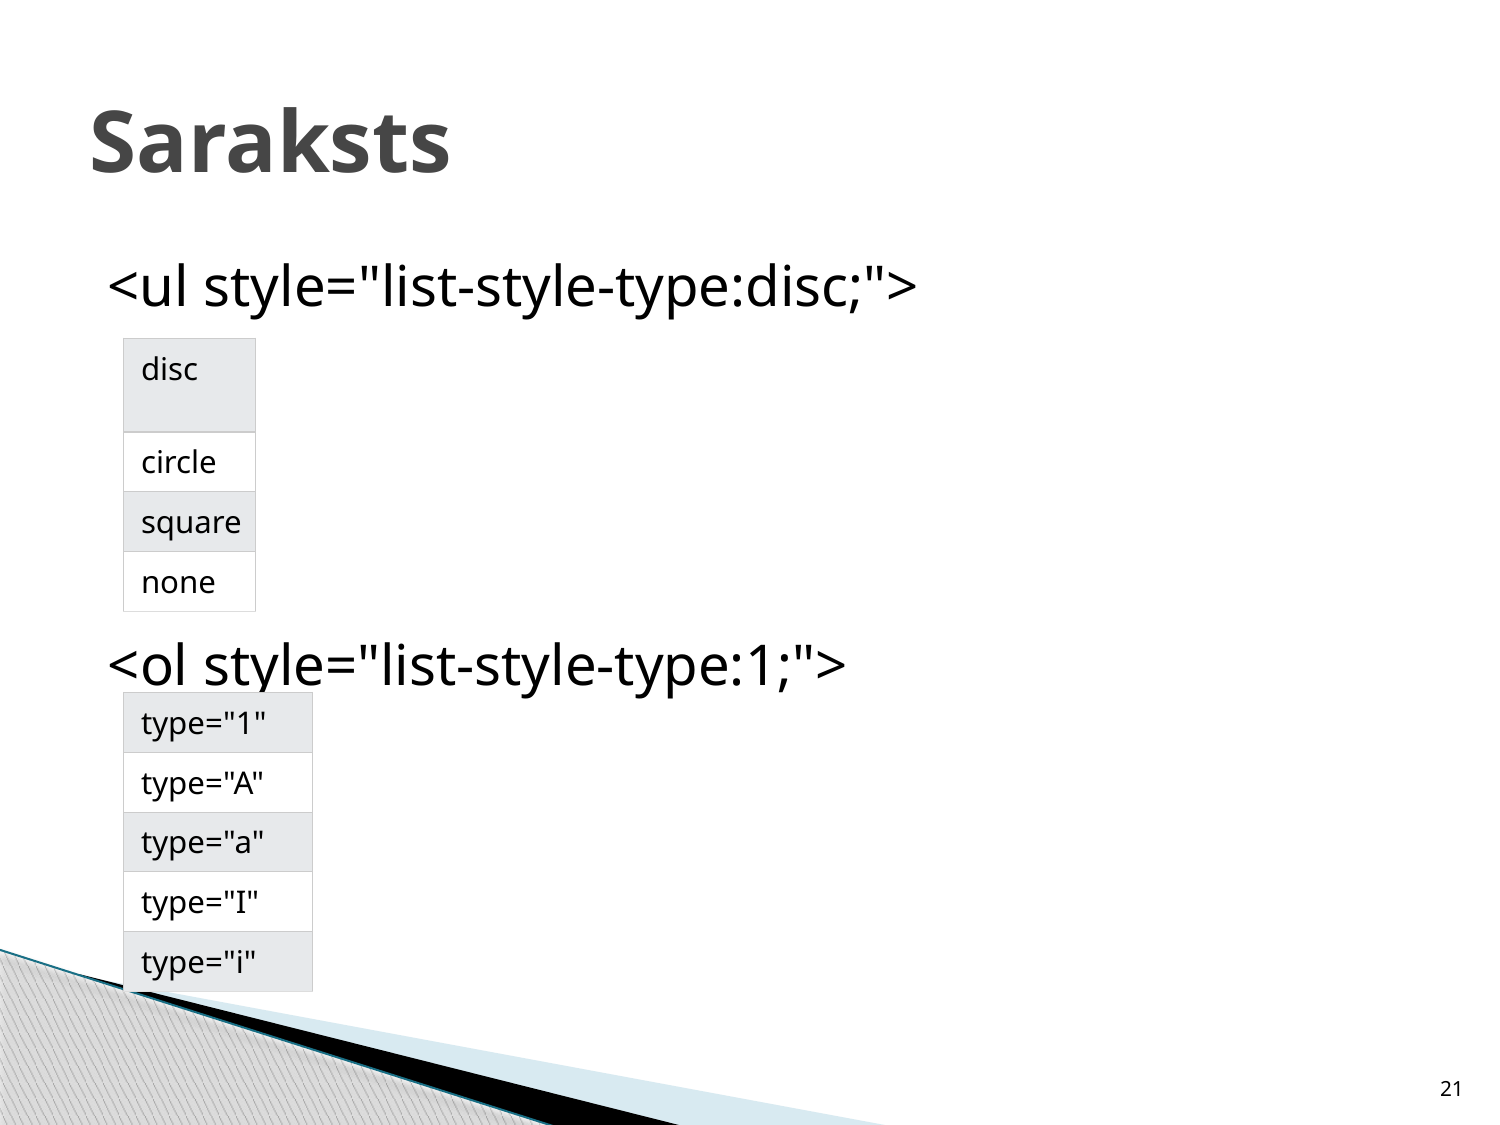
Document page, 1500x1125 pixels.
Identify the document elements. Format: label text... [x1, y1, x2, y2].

table_header disc [124, 339, 255, 431]
list <ul style="list-style-type:disc;"> <ol style="list-style-type:1;"> [75, 243, 1425, 1094]
table_cell none [124, 552, 255, 611]
title Saraksts [75, 45, 1425, 233]
table_cell type="A" [124, 753, 312, 812]
table_header type="1" [124, 693, 312, 752]
table_cell type="I" [124, 872, 312, 931]
table_cell type="a" [124, 813, 312, 871]
table_cell type="i" [124, 932, 312, 991]
slide_number 21 [1418, 1051, 1479, 1112]
table_cell square [124, 492, 255, 551]
table_cell circle [124, 433, 255, 491]
